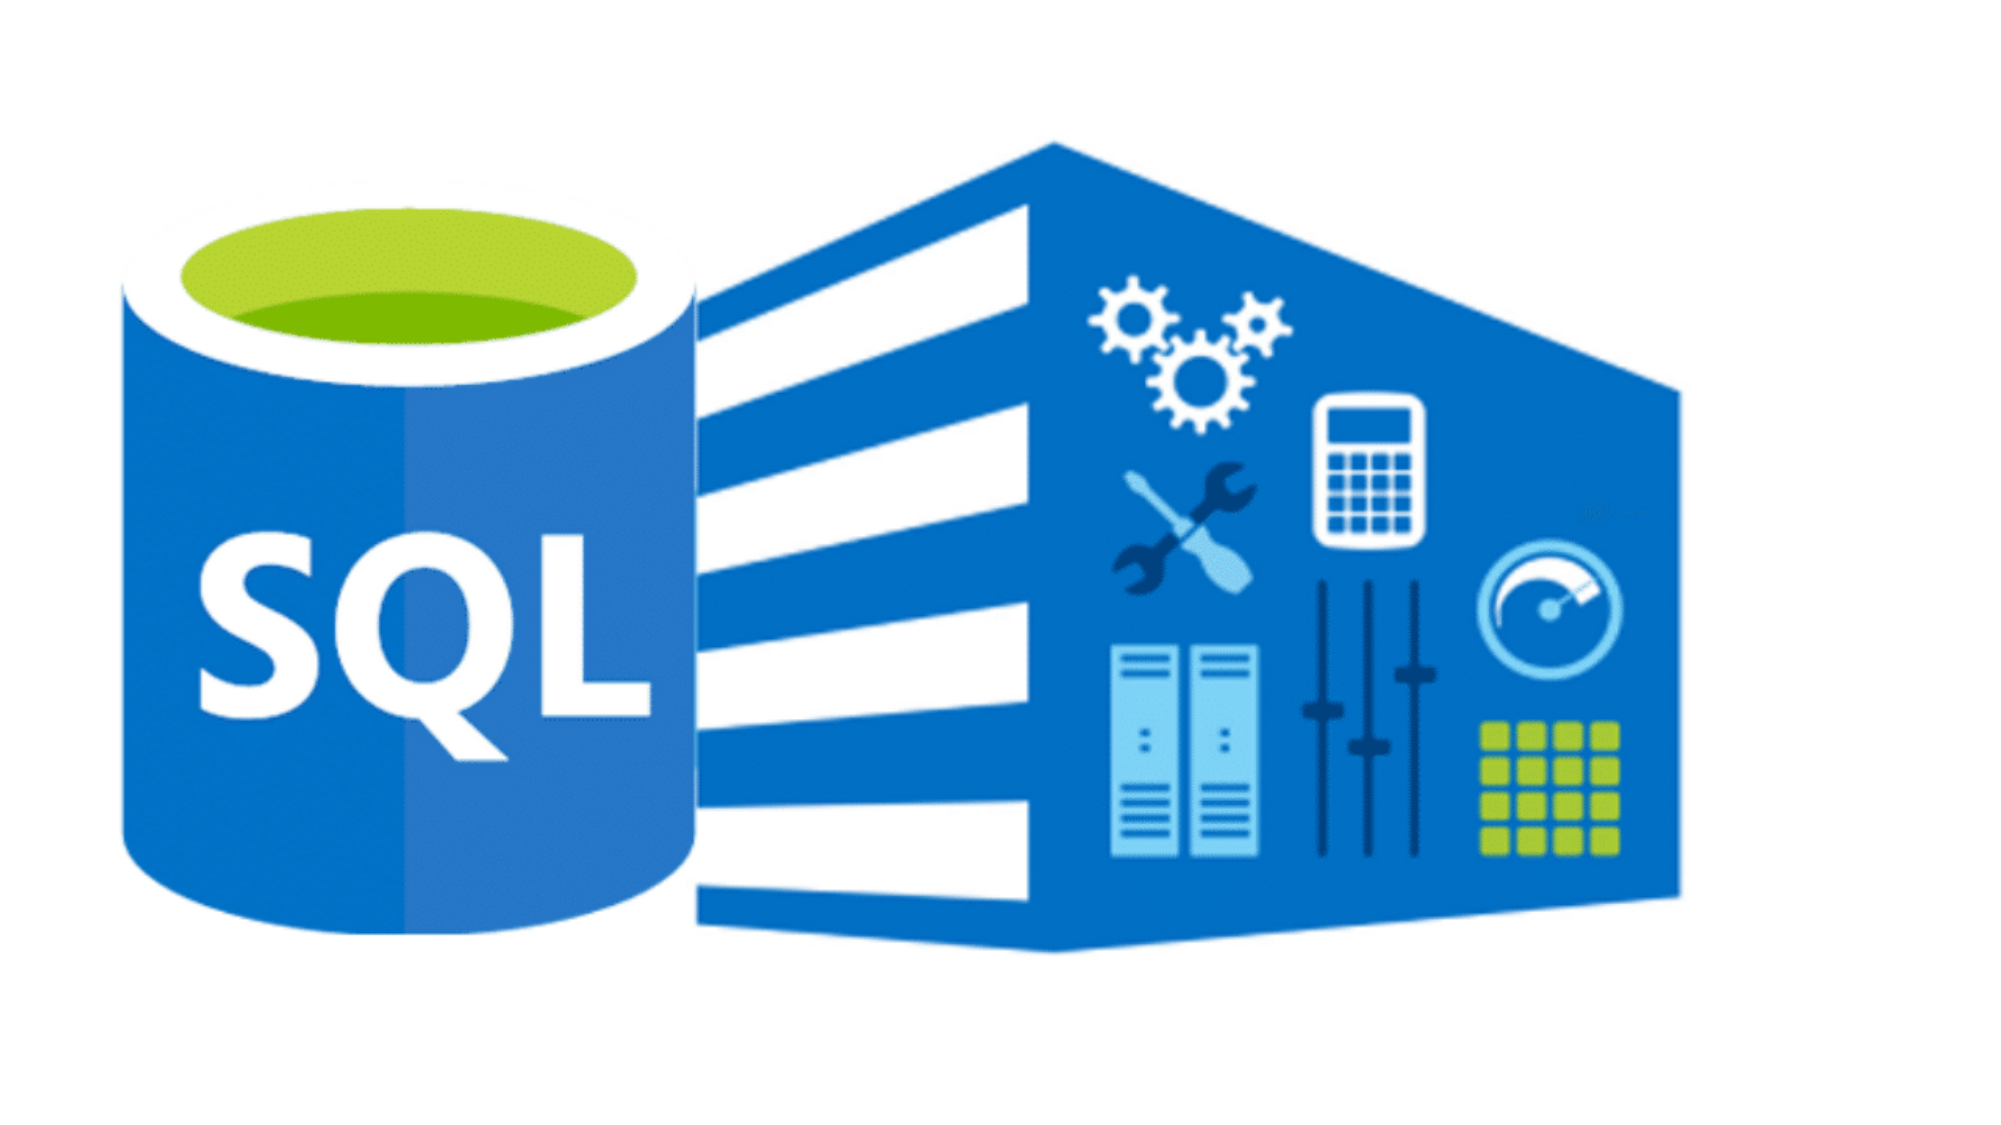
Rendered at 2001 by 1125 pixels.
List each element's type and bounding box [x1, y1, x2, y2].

picture [62, 35, 1938, 1090]
